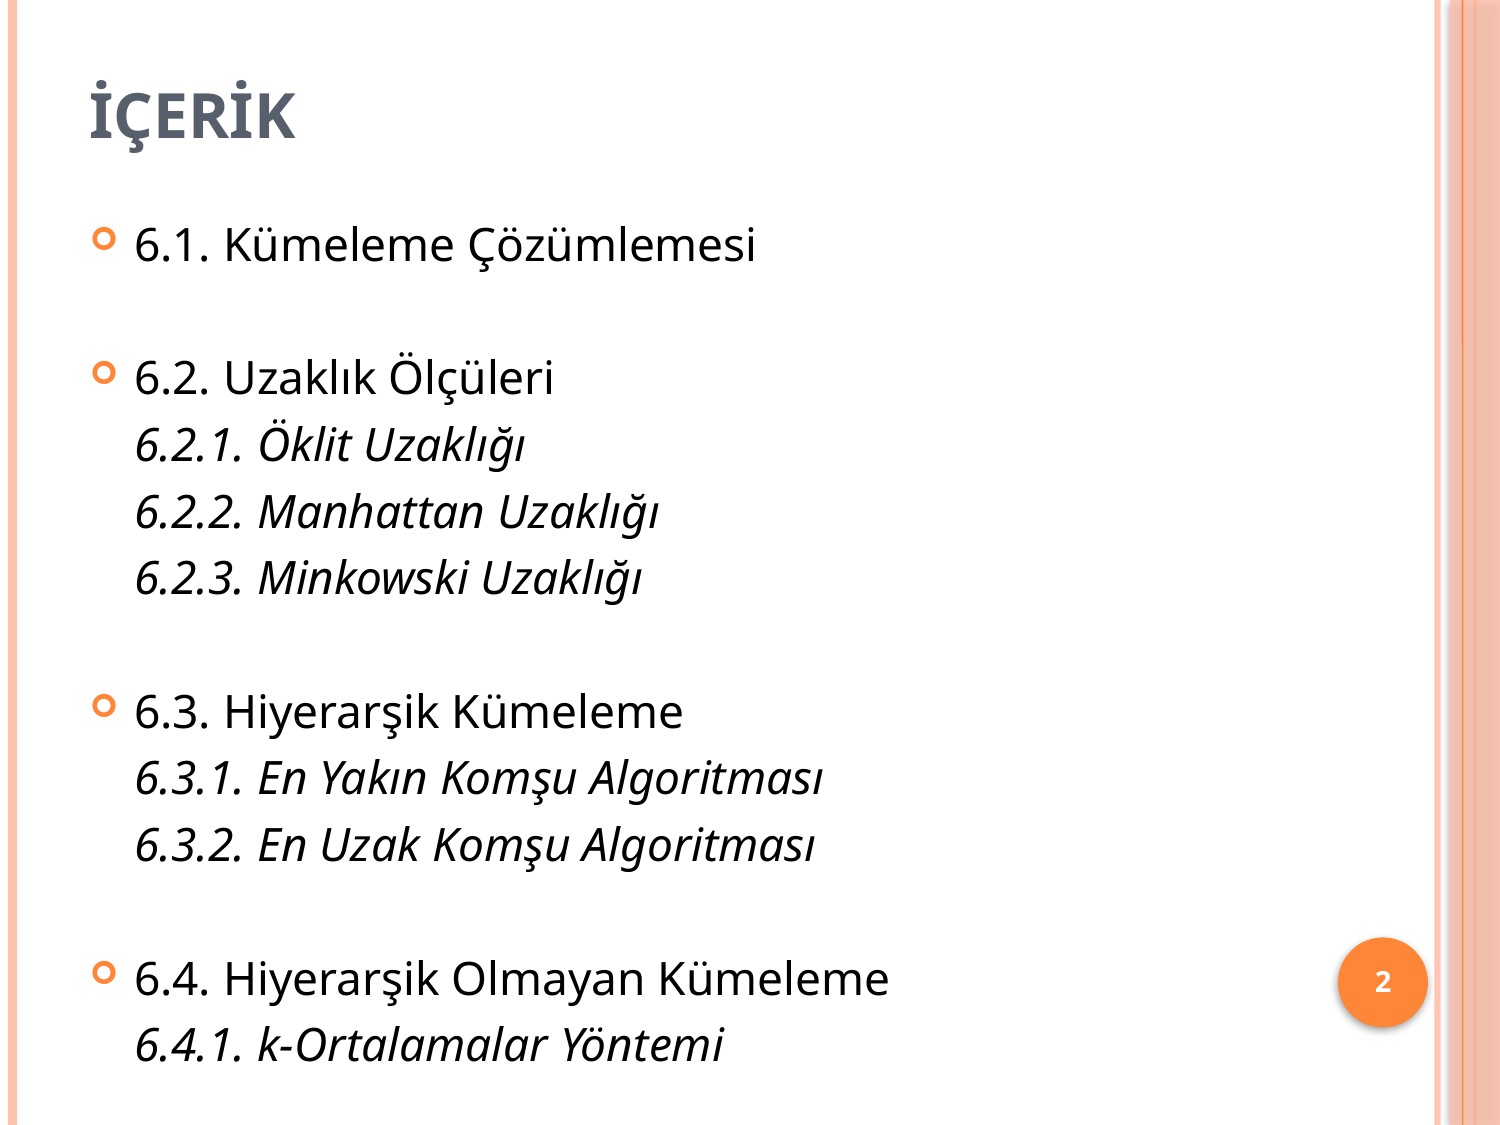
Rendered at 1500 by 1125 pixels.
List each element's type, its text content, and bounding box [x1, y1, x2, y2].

title İÇERİK [75, 7, 1300, 159]
slide_number 2 [1333, 940, 1434, 1027]
list 6.1. Kümeleme Çözümlemesi 6.2. Uzaklık Ölçüleri 6.2.1. Öklit Uzaklığı 6.2.2. Manhattan Uzaklığı 6.2.3. Minkowski Uzaklığı 6.3. Hiyerarşik Kümeleme 6.3.1. En Yakın Komşu Algoritması 6.3.2. En Uzak Komşu Algoritması 6.4. Hiyerarşik Olmayan Kümeleme 6.4.1. k-Ortalamalar Yöntemi [75, 208, 1317, 1083]
